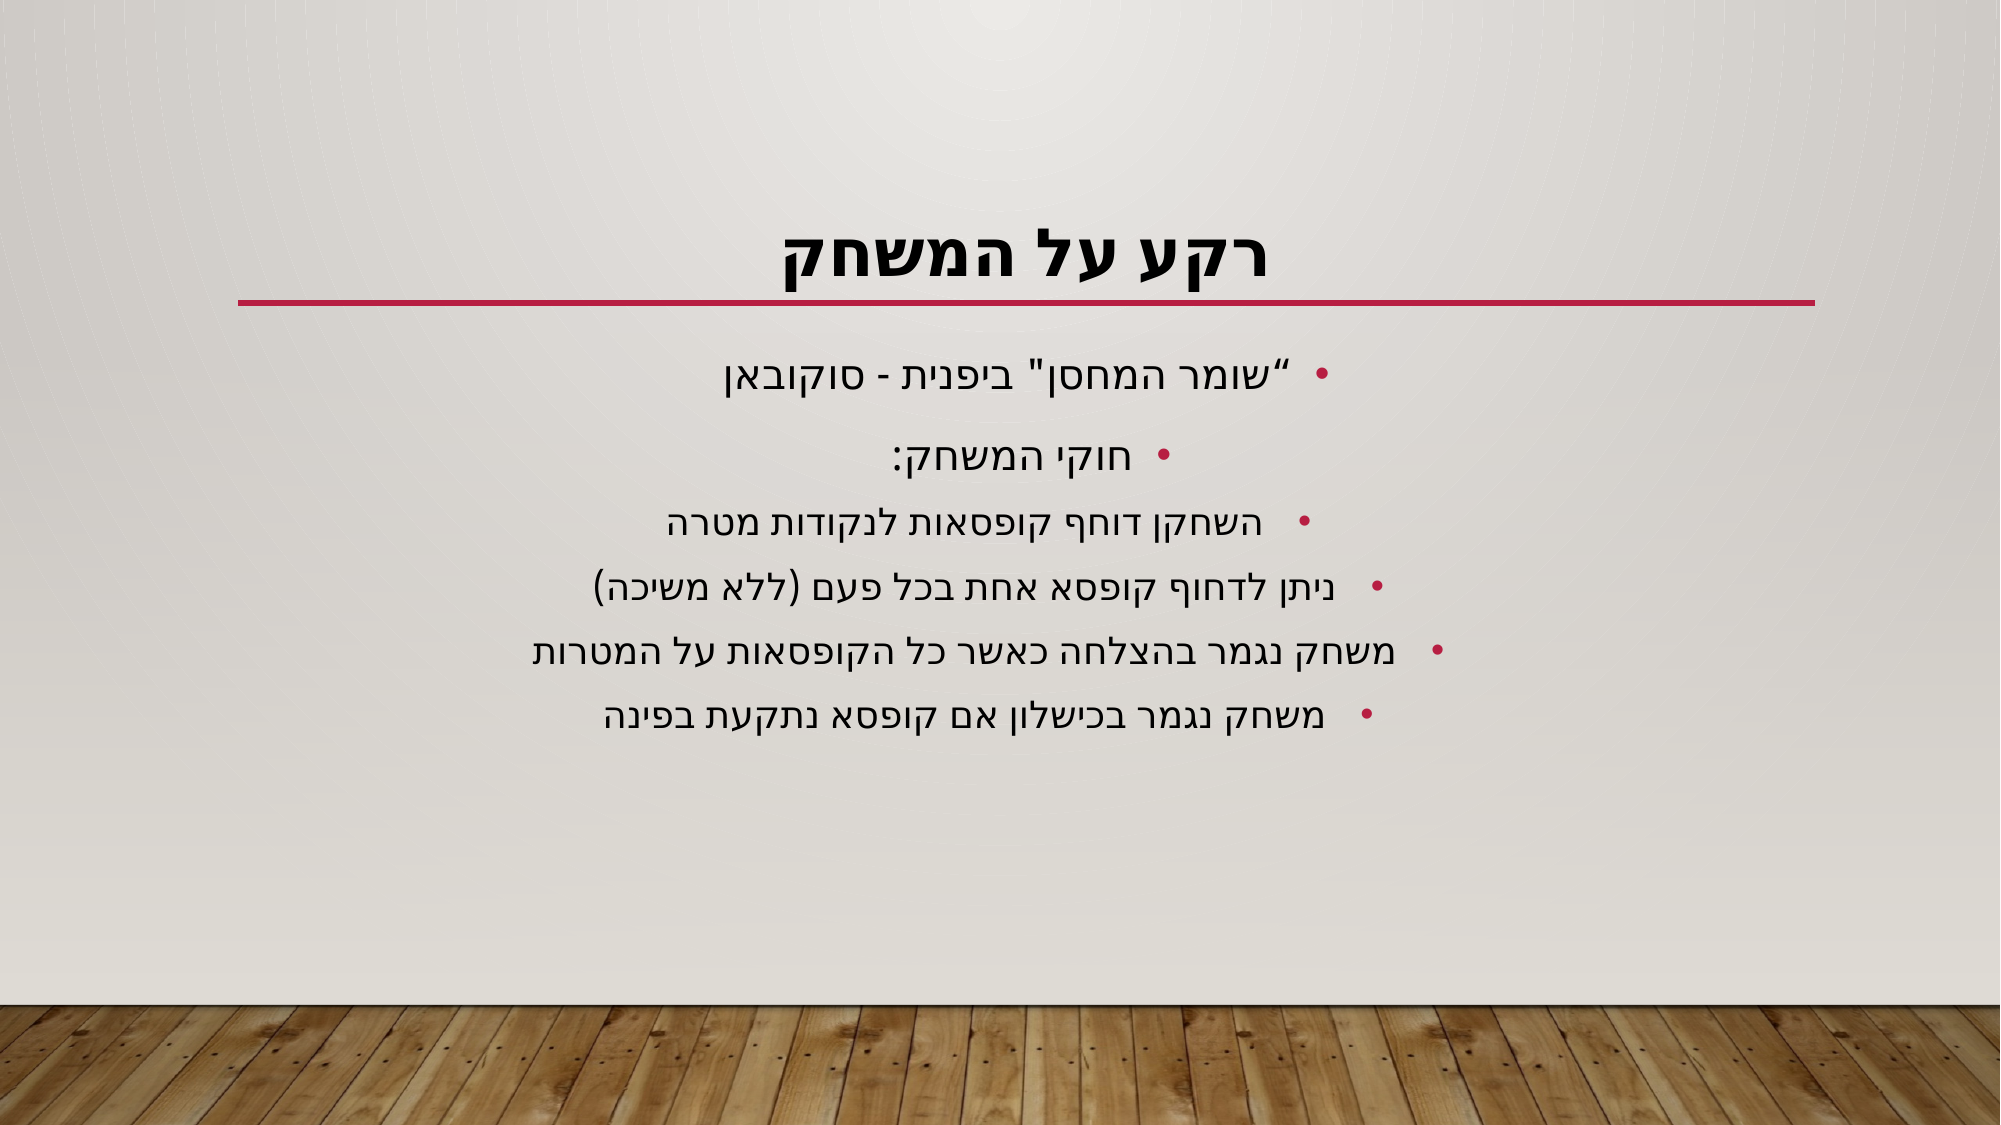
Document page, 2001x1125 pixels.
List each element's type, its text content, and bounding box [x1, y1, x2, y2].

title רקע על המשחק [238, 210, 1814, 305]
picture [0, 1005, 2000, 1125]
list “שומר המחסן" ביפנית - סוקובאן חוקי המשחק: השחקן דוחף קופסאות לנקודות מטרה ניתן לדחוף קופסא אחת בכל פעם (ללא משיכה) משחק נגמר בהצלחה כאשר כל הקופסאות על המטרות משחק נגמר בכישלון אם קופסא נתקעת בפינה [238, 330, 1814, 897]
